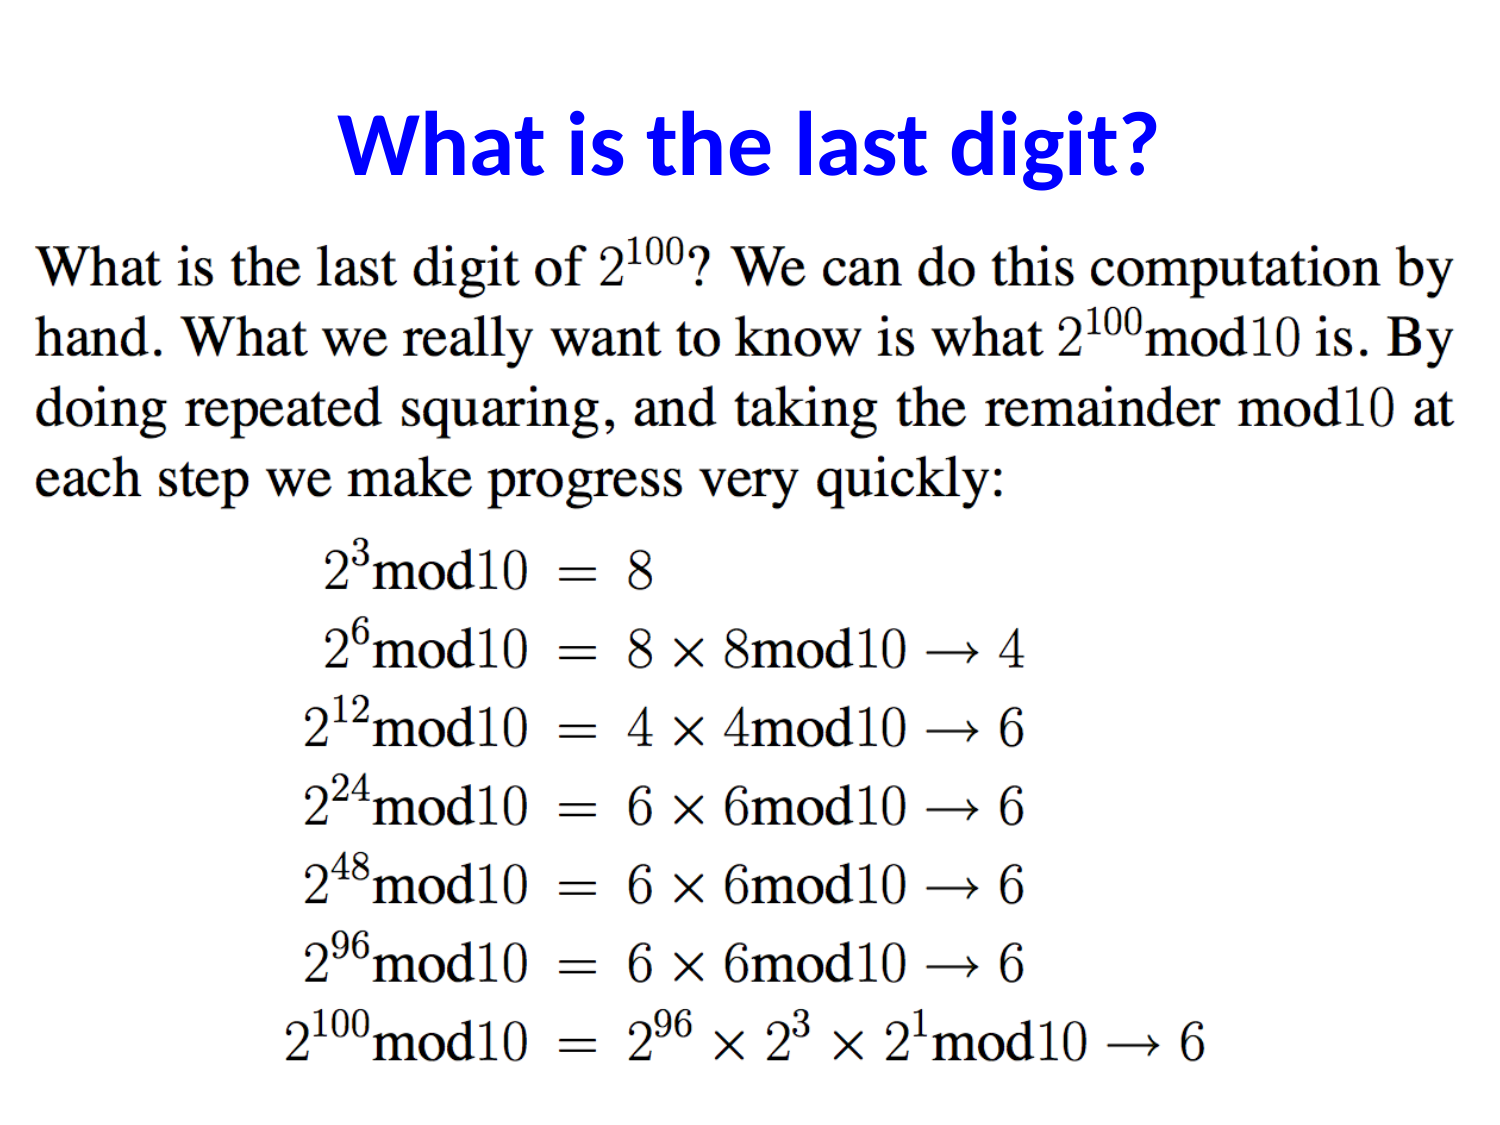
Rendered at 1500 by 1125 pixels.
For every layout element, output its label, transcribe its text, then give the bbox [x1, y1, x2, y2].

title What is the last digit? [75, 45, 1425, 230]
picture [21, 232, 1471, 1078]
